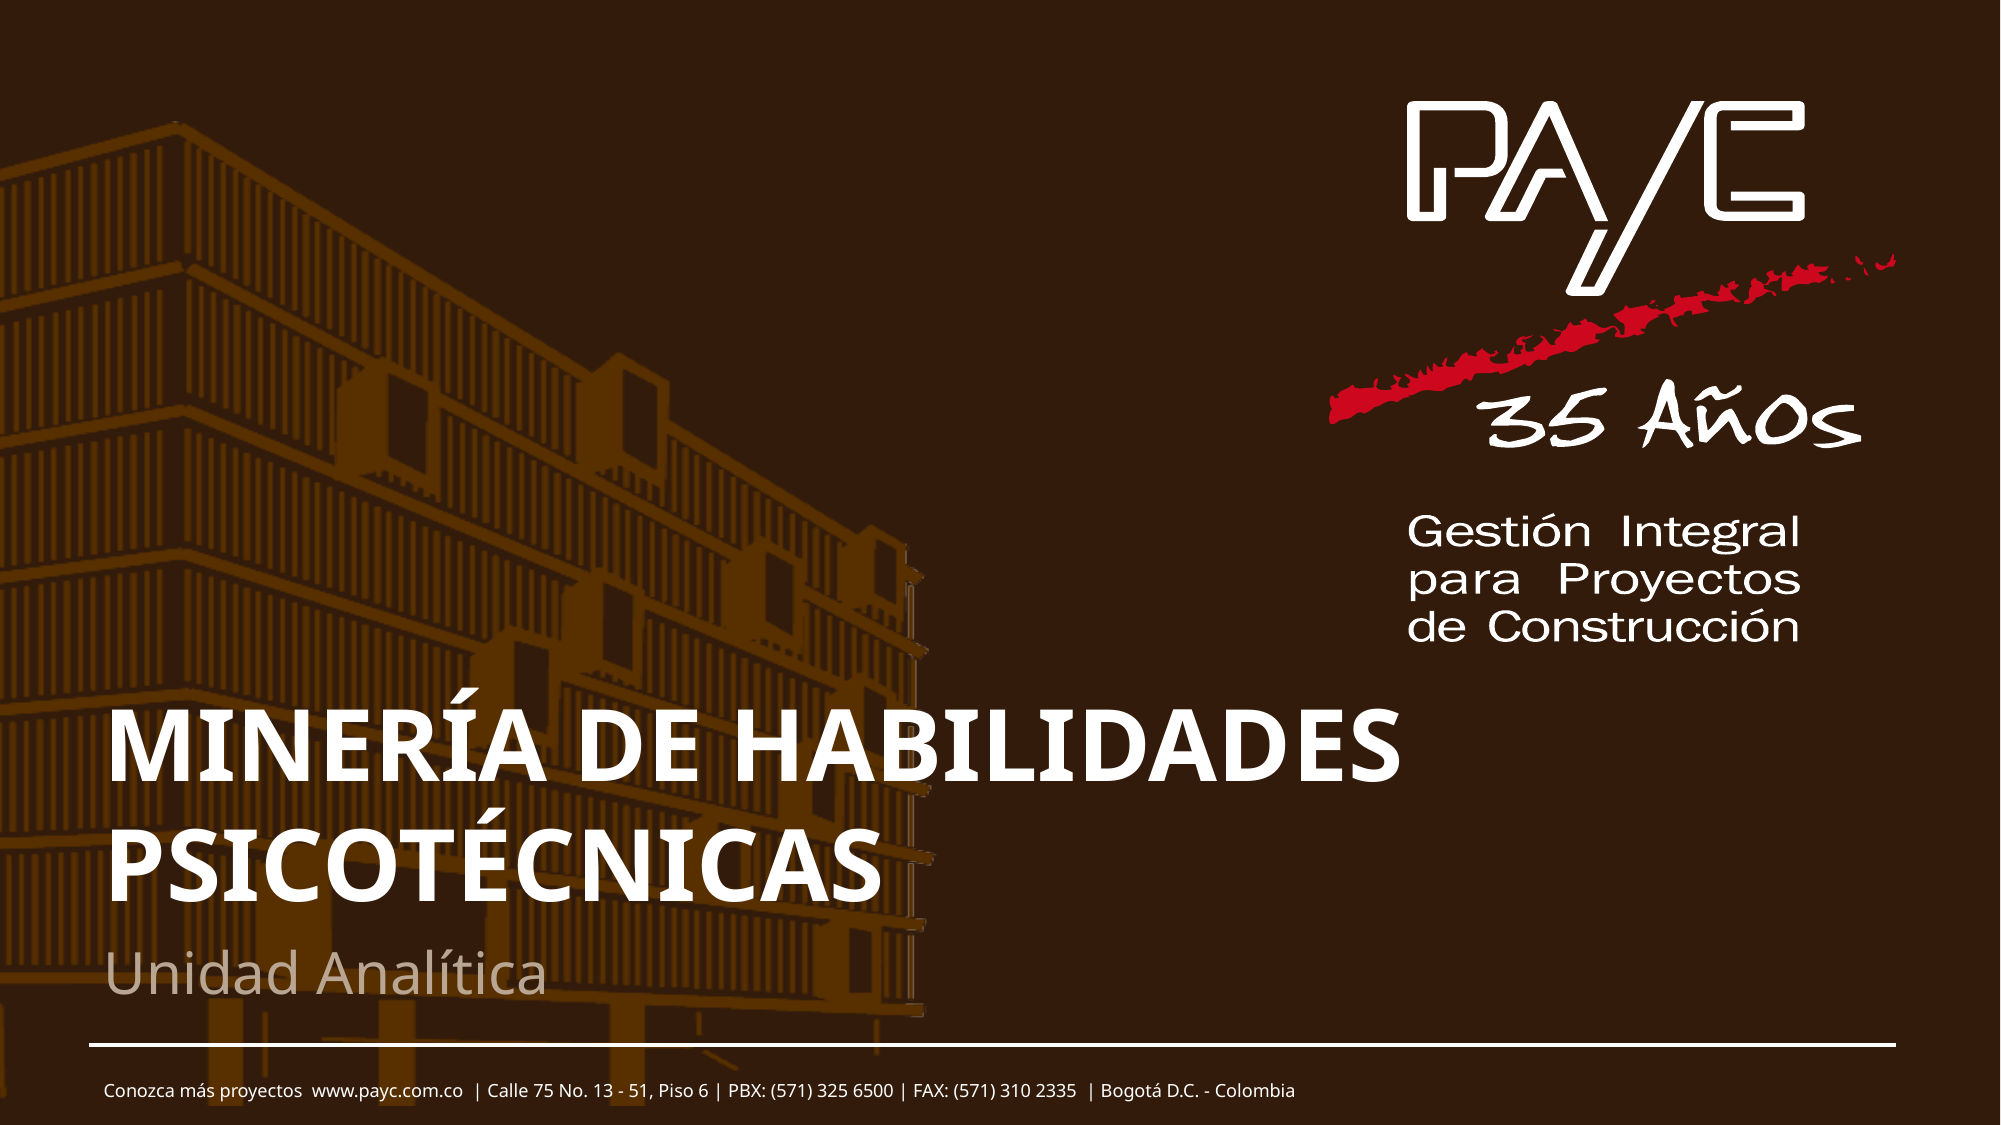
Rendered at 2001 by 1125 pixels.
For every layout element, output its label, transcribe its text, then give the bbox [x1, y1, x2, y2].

subtitle Unidad Analítica [88, 928, 1897, 1030]
picture [0, 113, 961, 1106]
title MINERÍA DE HABILIDADES PSICOTÉCNICAS [88, 741, 1897, 928]
